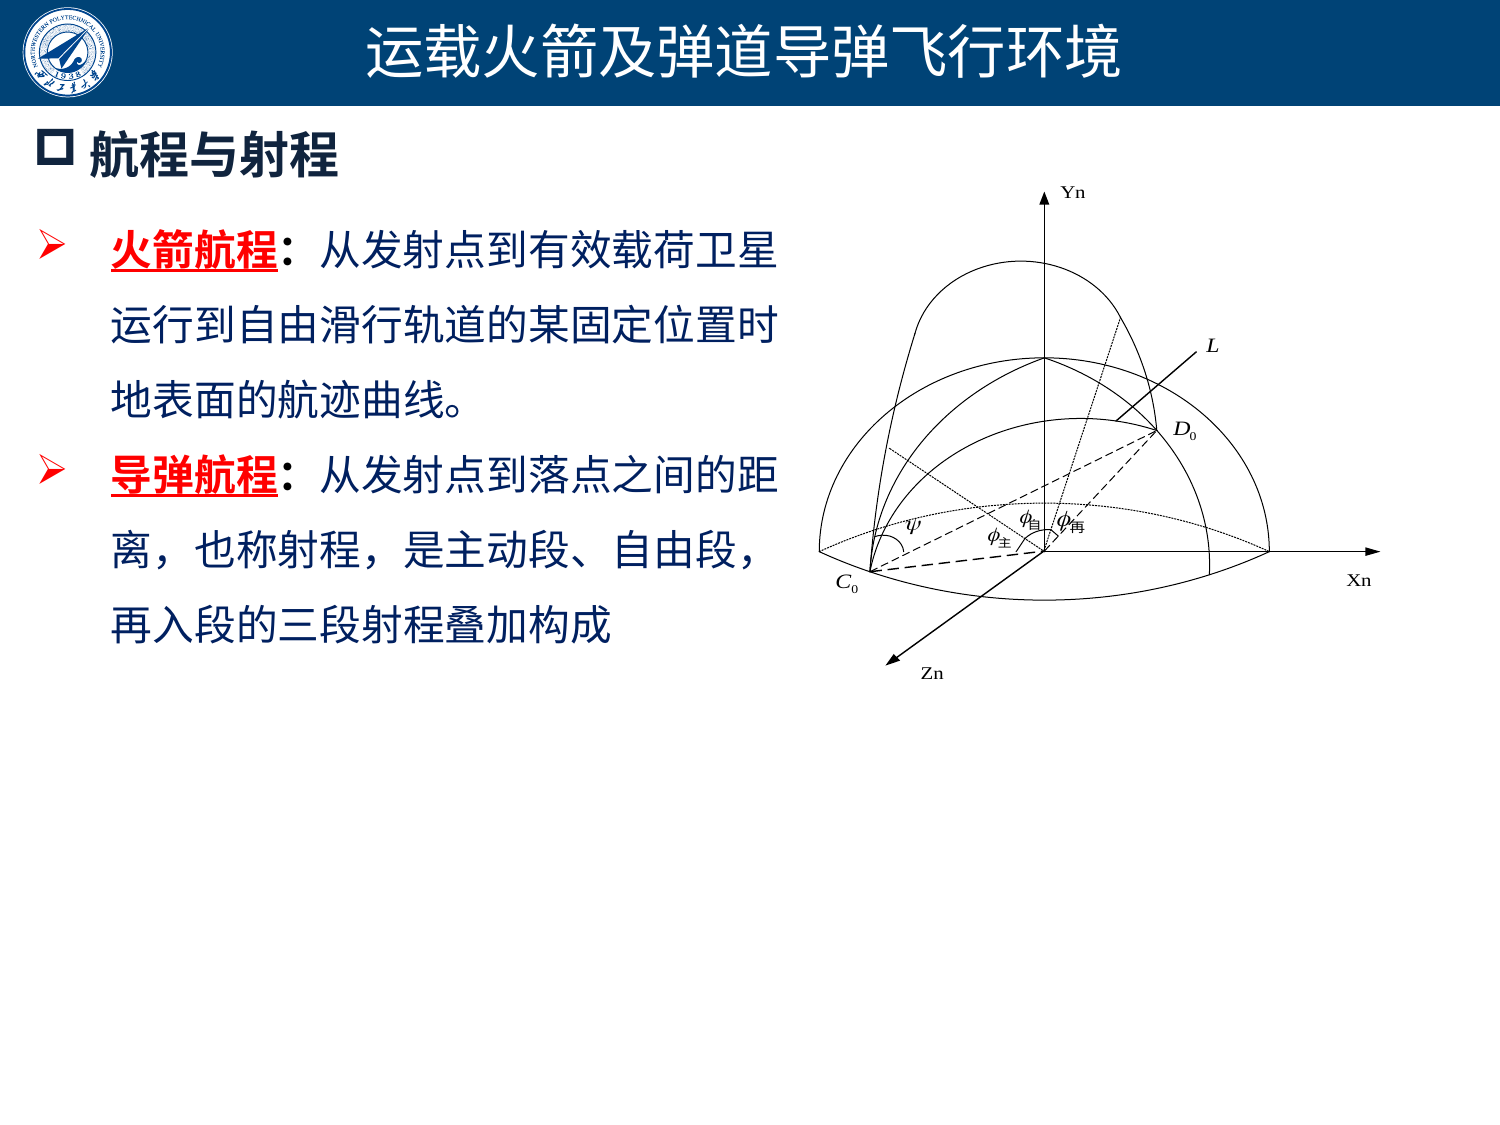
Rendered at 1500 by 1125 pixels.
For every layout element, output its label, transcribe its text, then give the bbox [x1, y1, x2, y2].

text_box 运载火箭及弹道导弹飞行环境 [17, 7, 1471, 93]
text_box 航程与射程 [18, 116, 1352, 192]
text_box 火箭航程：从发射点到有效载荷卫星运行到自由滑行轨道的某固定位置时地表面的航迹曲线。 导弹航程：从发射点到落点之间的距离，也称射程，是主动段、自由段，再入段的三段射程叠加构成 [21, 192, 782, 657]
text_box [787, 160, 1484, 752]
